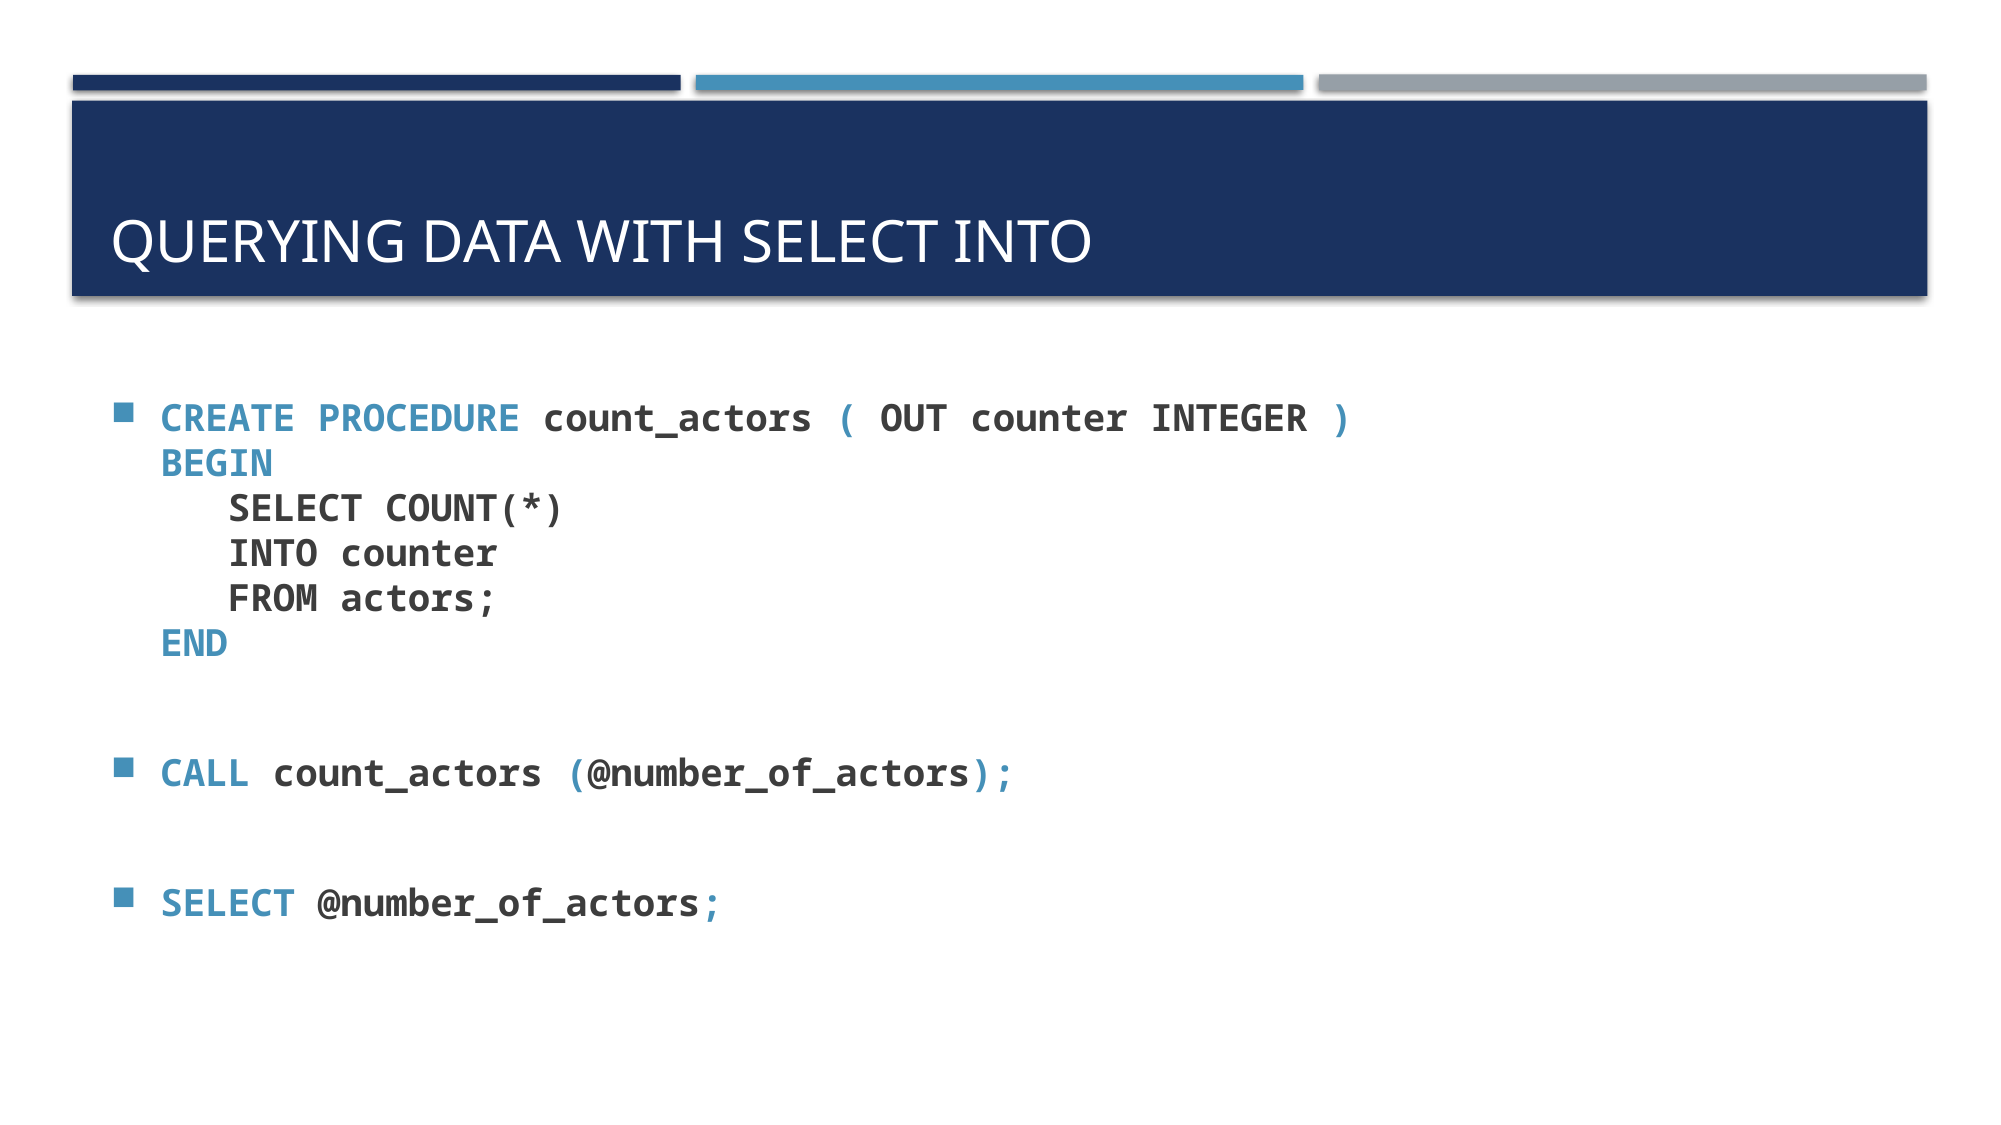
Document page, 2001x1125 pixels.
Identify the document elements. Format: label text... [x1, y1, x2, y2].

list CREATE PROCEDURE count_actors ( OUT counter INTEGER ) BEGIN SELECT COUNT(*) INTO counter FROM actors; END CALL count_actors (@number_of_actors); SELECT @number_of_actors; [95, 357, 1905, 962]
title Querying data with select into [95, 115, 1905, 282]
